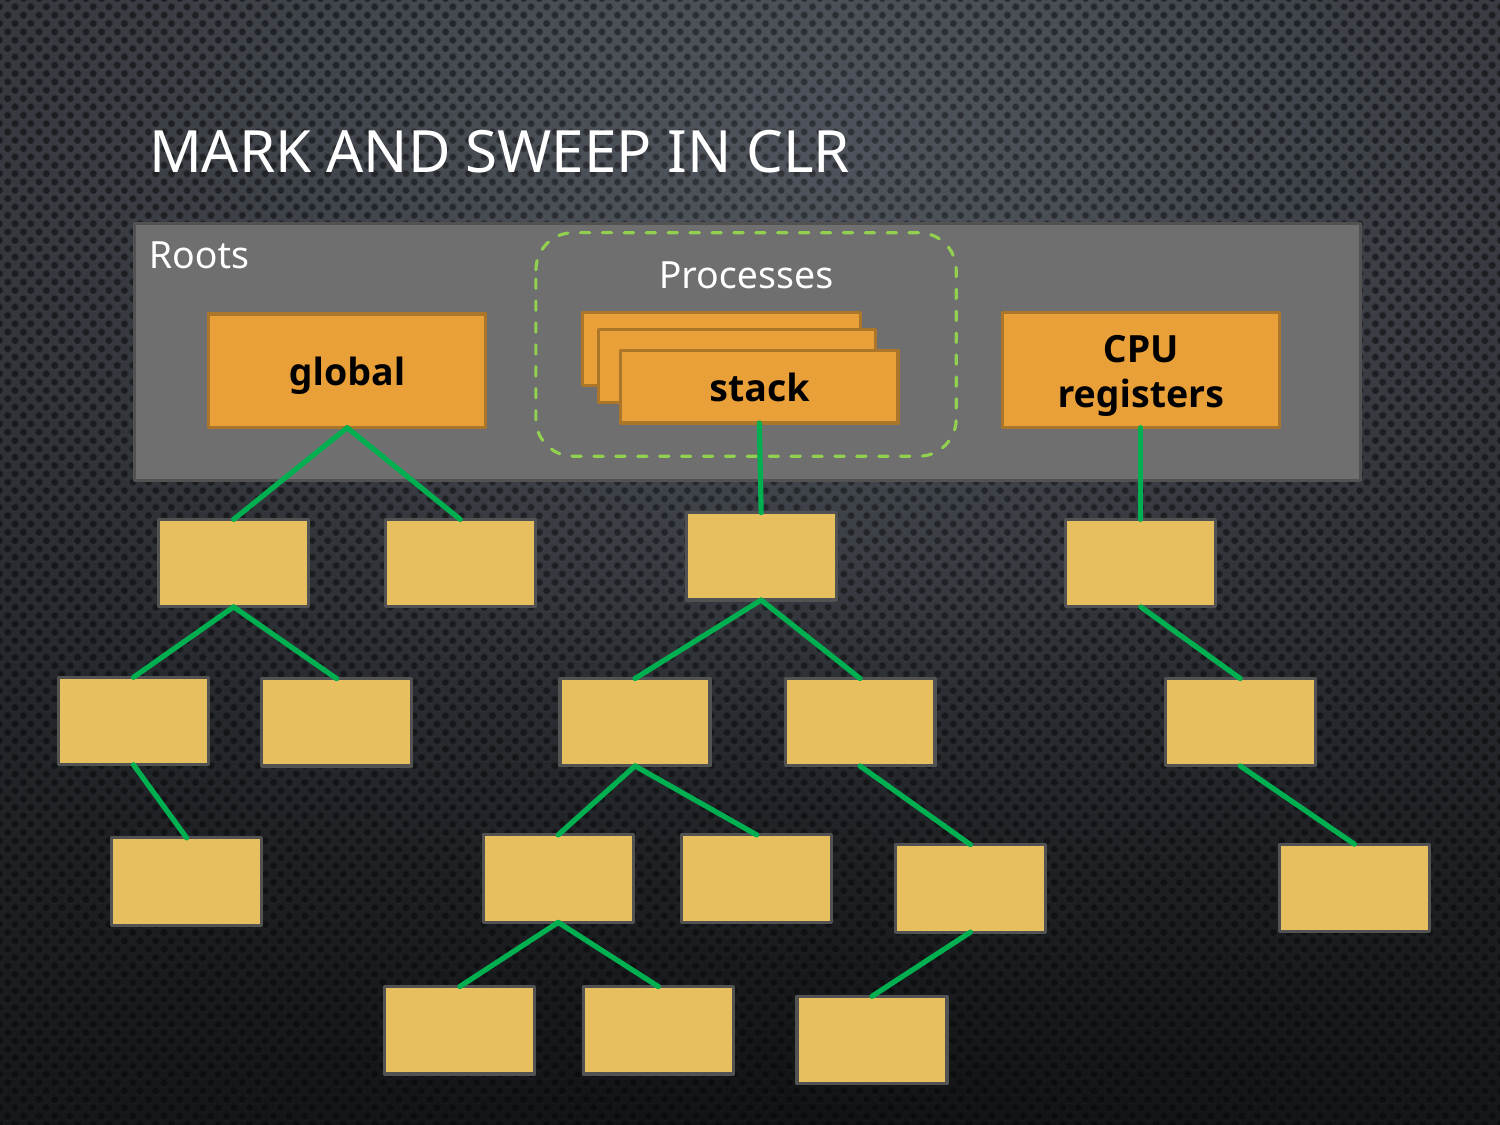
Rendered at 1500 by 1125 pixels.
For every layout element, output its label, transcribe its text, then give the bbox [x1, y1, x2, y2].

text_box [110, 836, 263, 927]
text_box [1278, 843, 1431, 933]
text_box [557, 922, 659, 987]
text_box [582, 985, 735, 1076]
text_box [685, 511, 838, 599]
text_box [133, 223, 1362, 481]
text_box [558, 677, 712, 765]
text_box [557, 765, 634, 836]
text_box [1140, 606, 1241, 679]
text_box [260, 677, 413, 768]
text_box [157, 518, 310, 606]
text_box [795, 995, 949, 1085]
text_box [1164, 677, 1317, 767]
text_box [233, 427, 346, 520]
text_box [133, 606, 234, 678]
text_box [634, 599, 760, 679]
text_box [233, 606, 337, 679]
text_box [634, 765, 757, 836]
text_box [133, 764, 187, 839]
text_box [459, 922, 557, 987]
text_box [1064, 518, 1217, 608]
text_box [784, 677, 937, 767]
title Mark and Sweep IN CLR [134, 97, 1367, 200]
text_box [57, 676, 210, 766]
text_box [346, 427, 461, 520]
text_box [1240, 765, 1355, 845]
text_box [871, 931, 971, 997]
text_box [384, 518, 537, 608]
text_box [859, 765, 971, 845]
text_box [760, 599, 861, 679]
text_box [894, 843, 1047, 934]
text_box [482, 833, 635, 922]
text_box [680, 833, 833, 924]
text_box [383, 985, 536, 1076]
